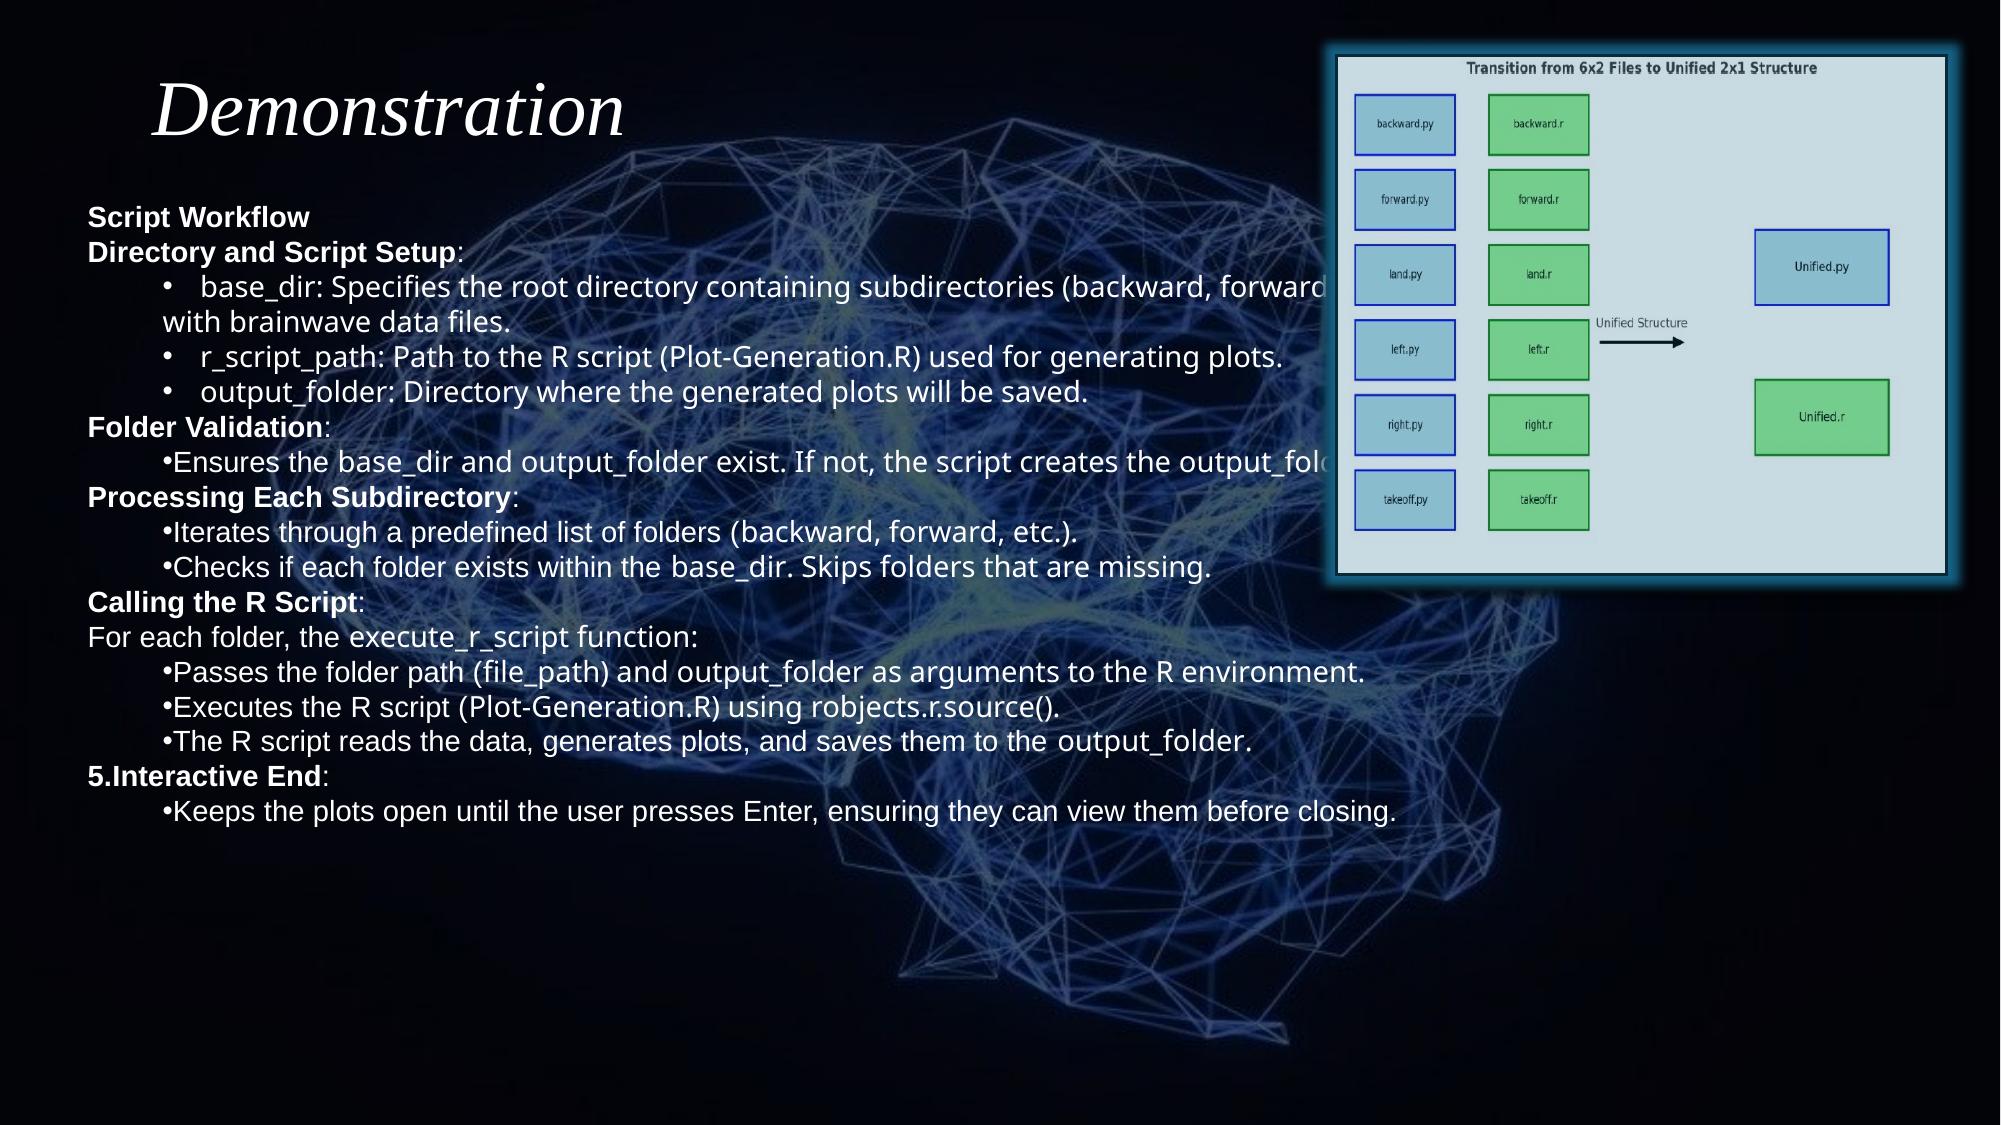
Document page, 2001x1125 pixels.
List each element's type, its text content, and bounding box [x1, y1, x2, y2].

list Script Workflow Directory and Script Setup: base_dir: Specifies the root directory containing subdirectories (backward, forward) with brainwave data files. r_script_path: Path to the R script (Plot-Generation.R) used for generating plots. output_folder: Directory where the generated plots will be saved. Folder Validation: Ensures the base_dir and output_folder exist. If not, the script creates the output_folder. Processing Each Subdirectory: Iterates through a predefined list of folders (backward, forward, etc.). Checks if each folder exists within the base_dir. Skips folders that are missing. Calling the R Script: For each folder, the execute_r_script function: Passes the folder path (file_path) and output_folder as arguments to the R environment. Executes the R script (Plot-Generation.R) using robjects.r.source(). The R script reads the data, generates plots, and saves them to the output_folder. Interactive End: Keeps the plots open until the user presses Enter, ensuring they can view them before closing. [72, 190, 1488, 881]
text_box [1335, 54, 1948, 576]
title Demonstration [137, 59, 1314, 161]
picture [0, 0, 2001, 1125]
